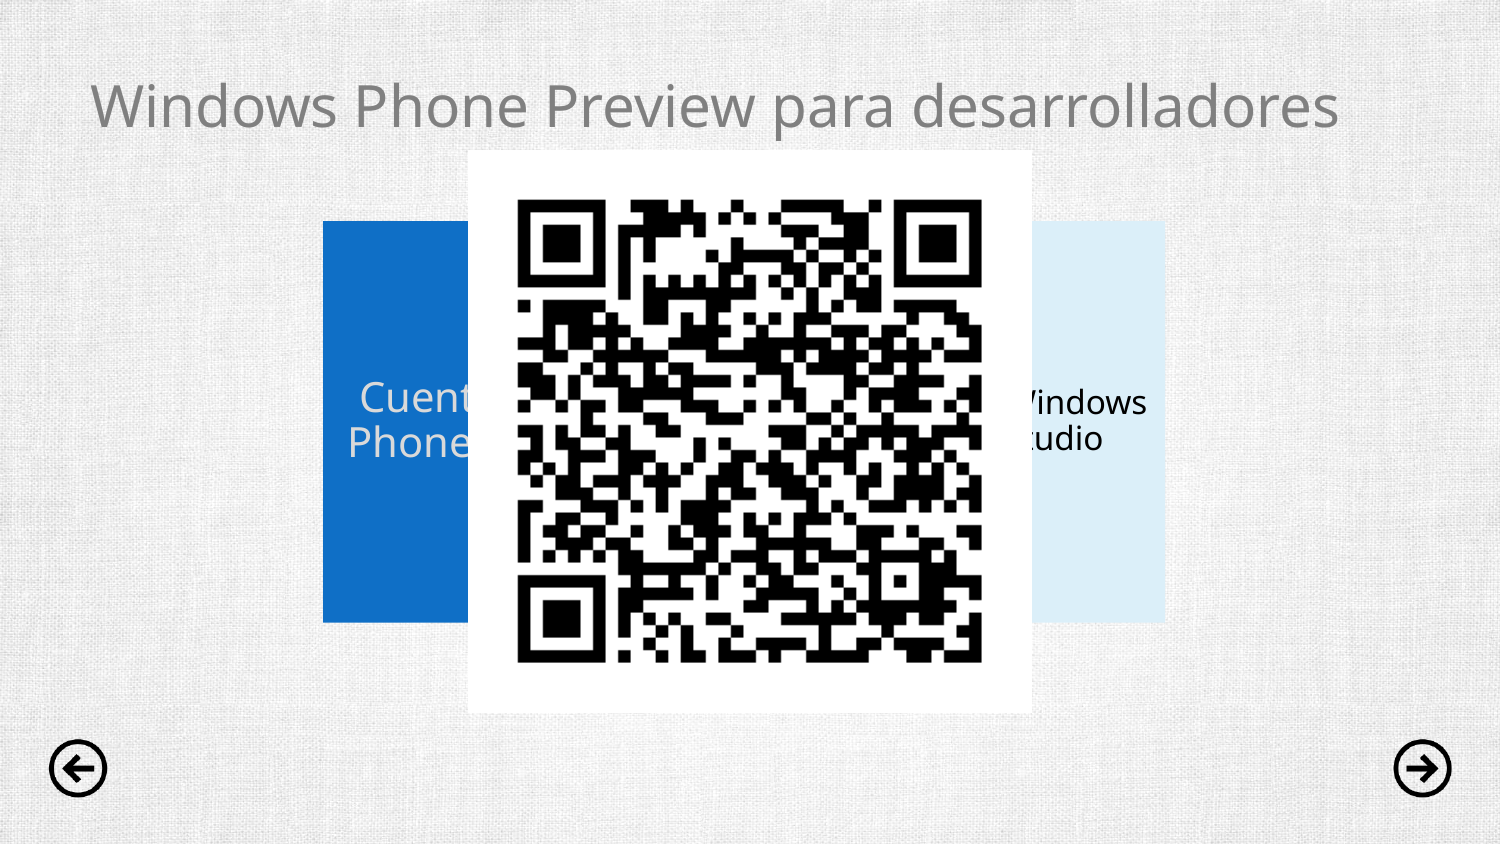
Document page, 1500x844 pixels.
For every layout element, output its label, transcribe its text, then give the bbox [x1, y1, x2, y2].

title Windows Phone Preview para desarrolladores [75, 33, 1425, 175]
picture [0, 0, 1500, 844]
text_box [1035, 220, 1365, 623]
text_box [123, 220, 463, 623]
